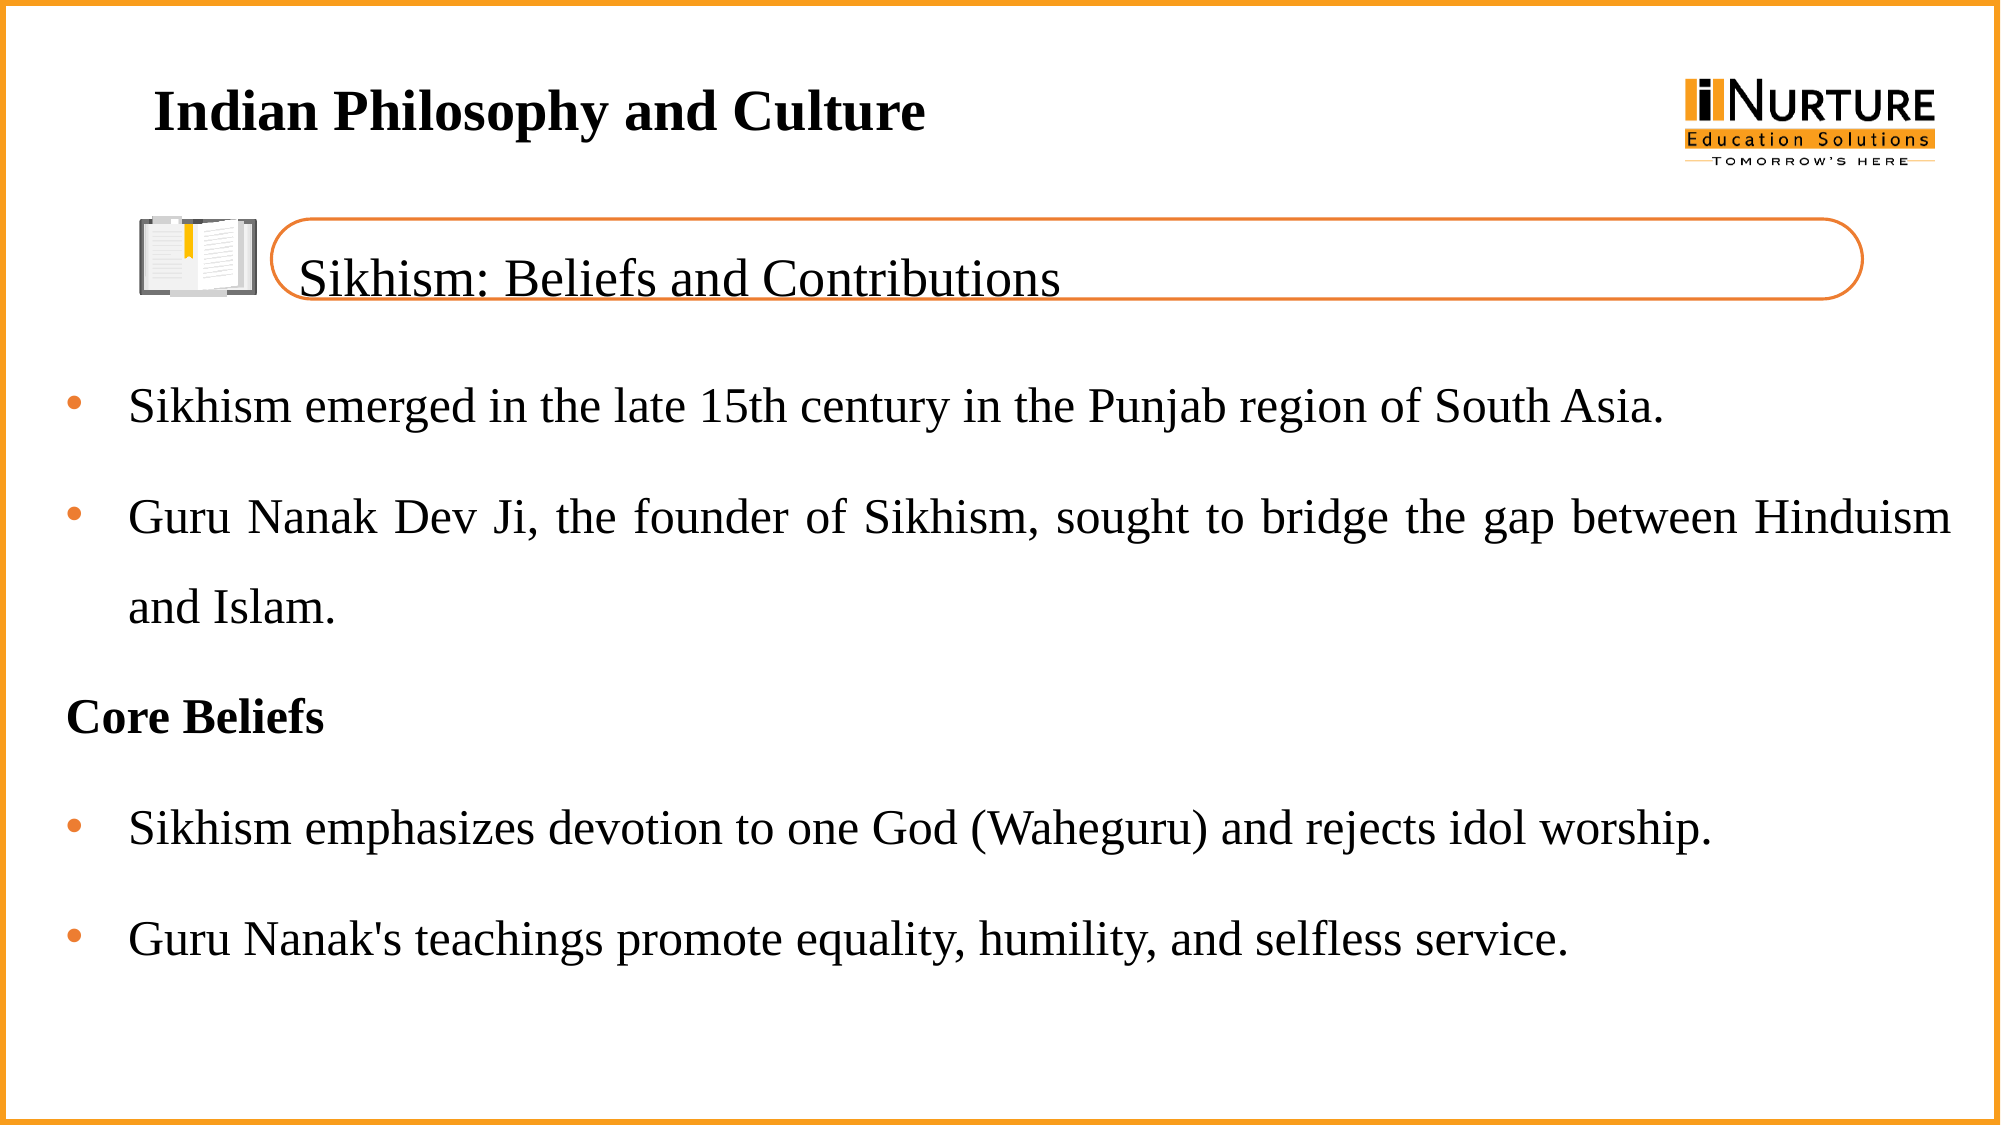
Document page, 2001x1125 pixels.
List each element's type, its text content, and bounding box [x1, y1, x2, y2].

picture [122, 184, 274, 334]
list Indian Philosophy and Culture [101, 72, 1656, 184]
text_box Sikhism: Beliefs and Contributions [271, 218, 1863, 299]
picture [1665, 57, 1960, 184]
list Sikhism emerged in the late 15th century in the Punjab region of South Asia. Guru Nanak Dev Ji, the founder of Sikhism, sought to bridge the gap between Hinduism and Islam. Core Beliefs Sikhism emphasizes devotion to one God (Waheguru) and rejects idol worship. Guru Nanak's teachings promote equality, humility, and selfless service. [38, 334, 1968, 1080]
